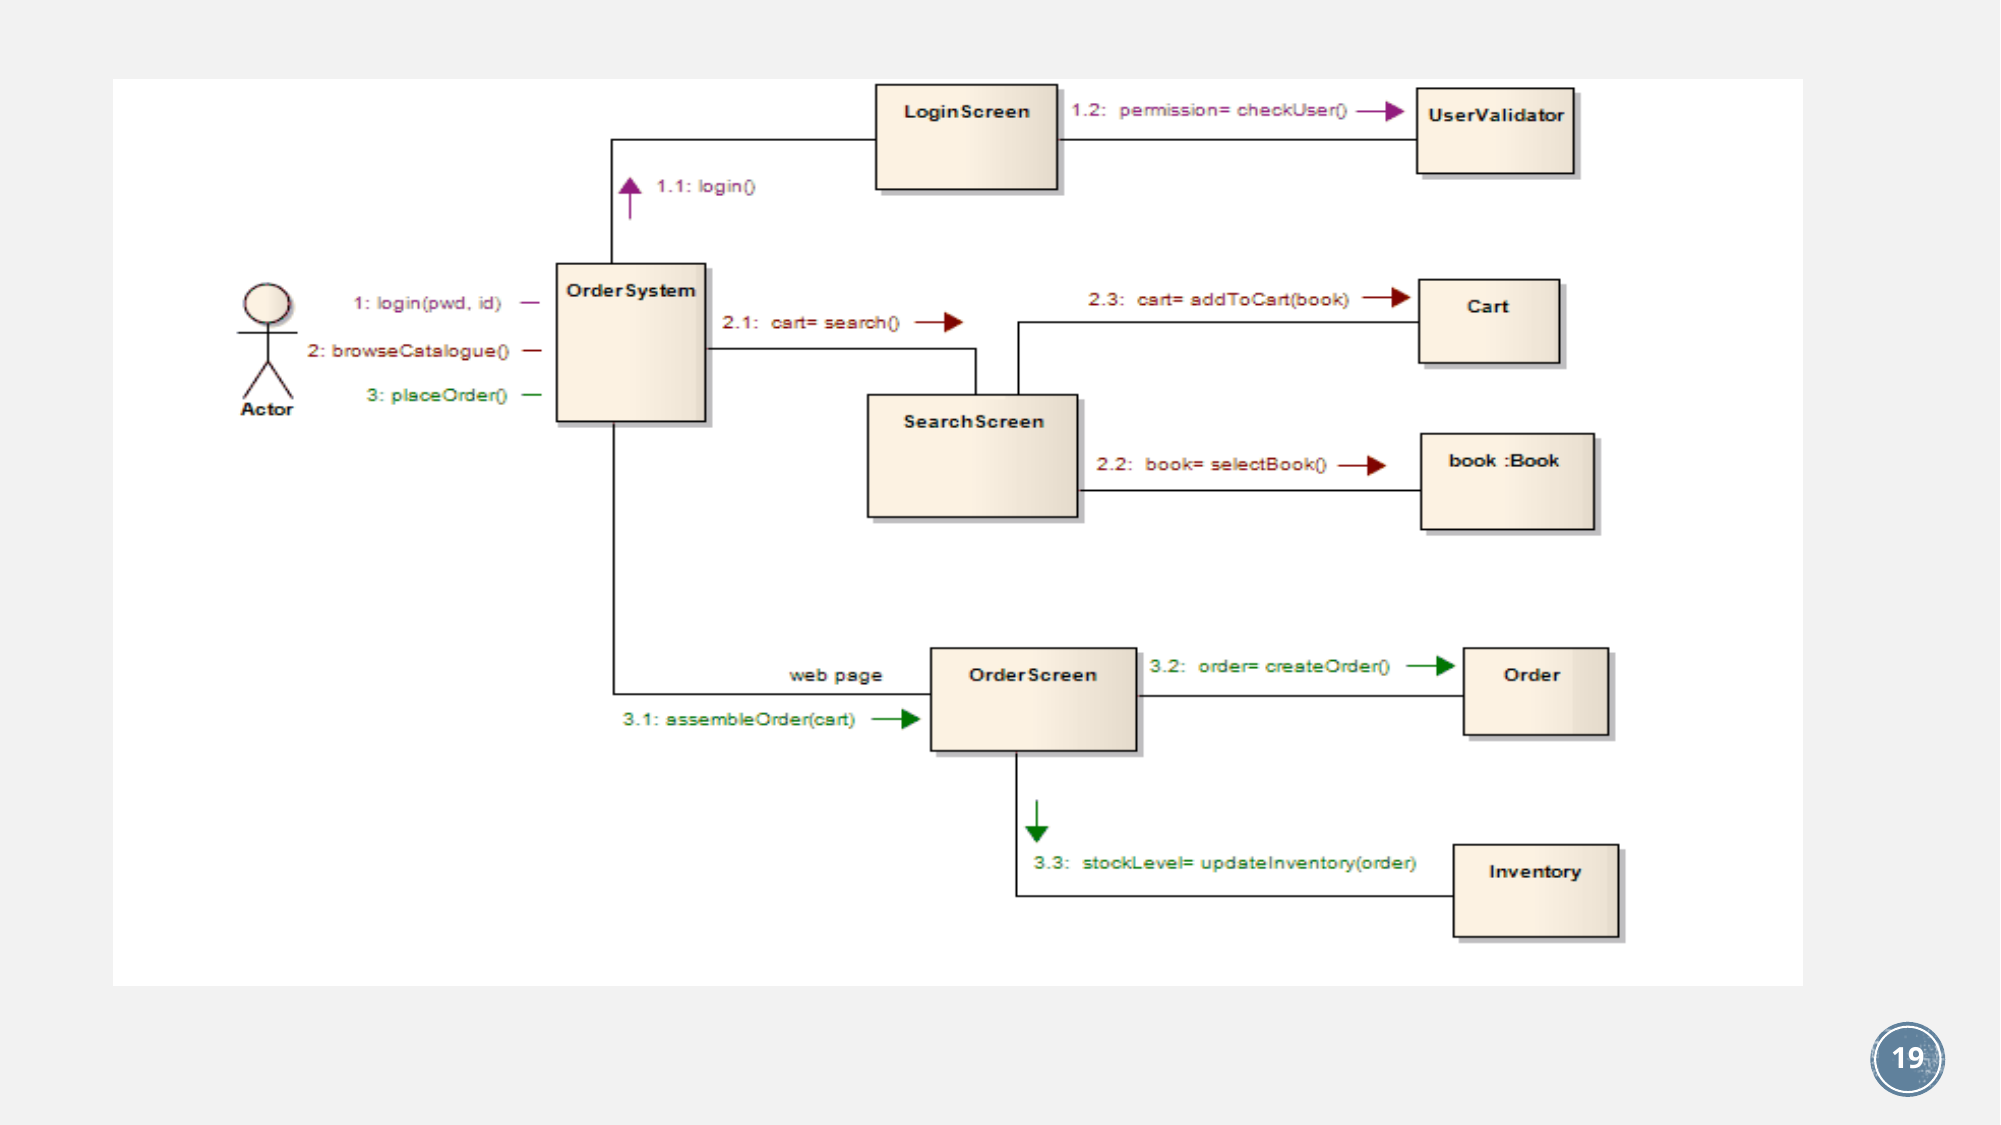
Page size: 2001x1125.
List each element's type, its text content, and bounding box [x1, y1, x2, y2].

slide_number 19 [1855, 1028, 1961, 1089]
picture [113, 79, 1803, 986]
